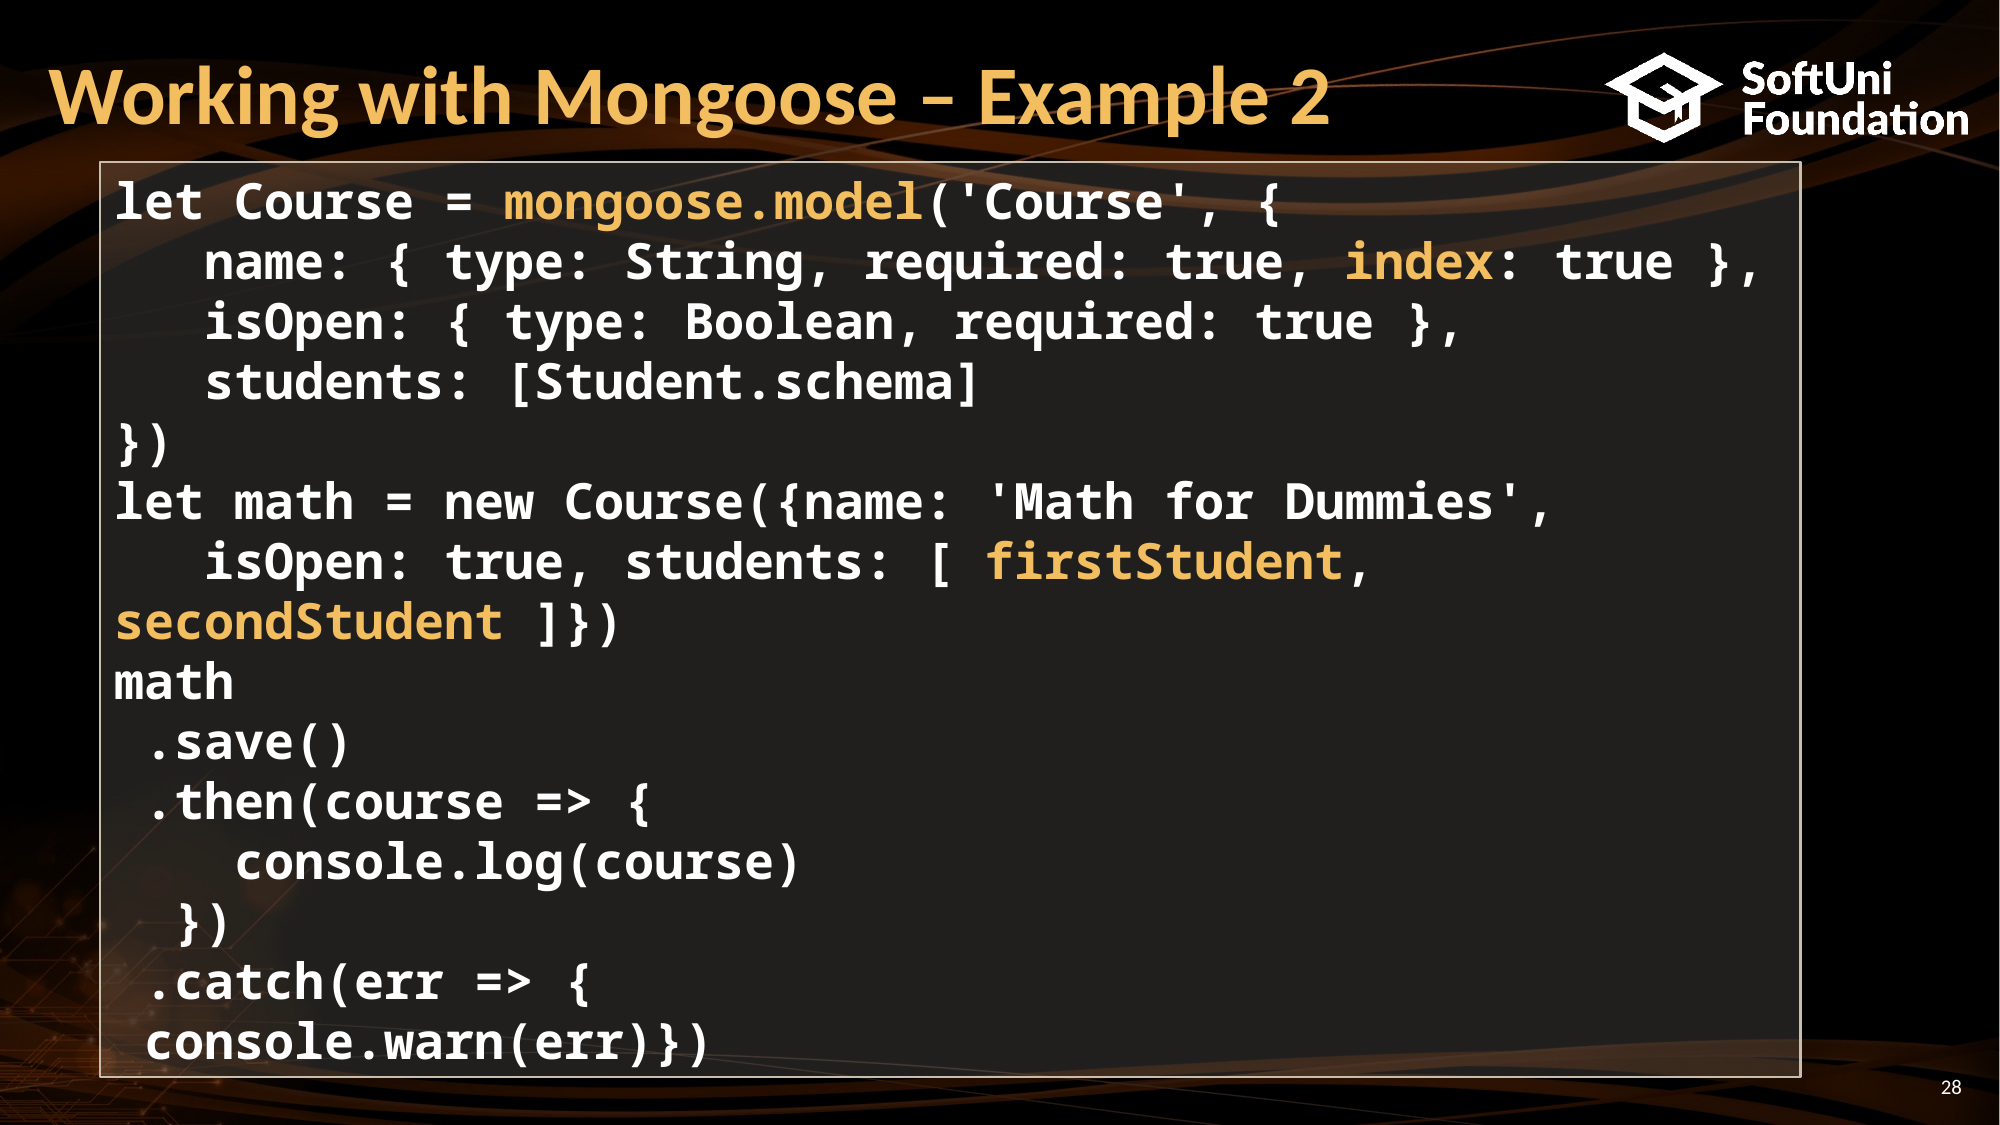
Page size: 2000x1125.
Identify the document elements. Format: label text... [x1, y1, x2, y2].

slide_number 28 [1897, 1070, 1968, 1103]
text_box let Course = mongoose.model('Course', { name: { type: String, required: true, index: true }, isOpen: { type: Boolean, required: true }, students: [Student.schema] }) let math = new Course({name: 'Math for Dummies', isOpen: true, students: [ firstStudent, secondStudent ]}) math .save() .then(course => { console.log(course) }) .catch(err => { console.warn(err)}) [99, 162, 1801, 1078]
title Working with Mongoose – Example 2 [30, 6, 1602, 189]
picture [0, 0, 2000, 1125]
